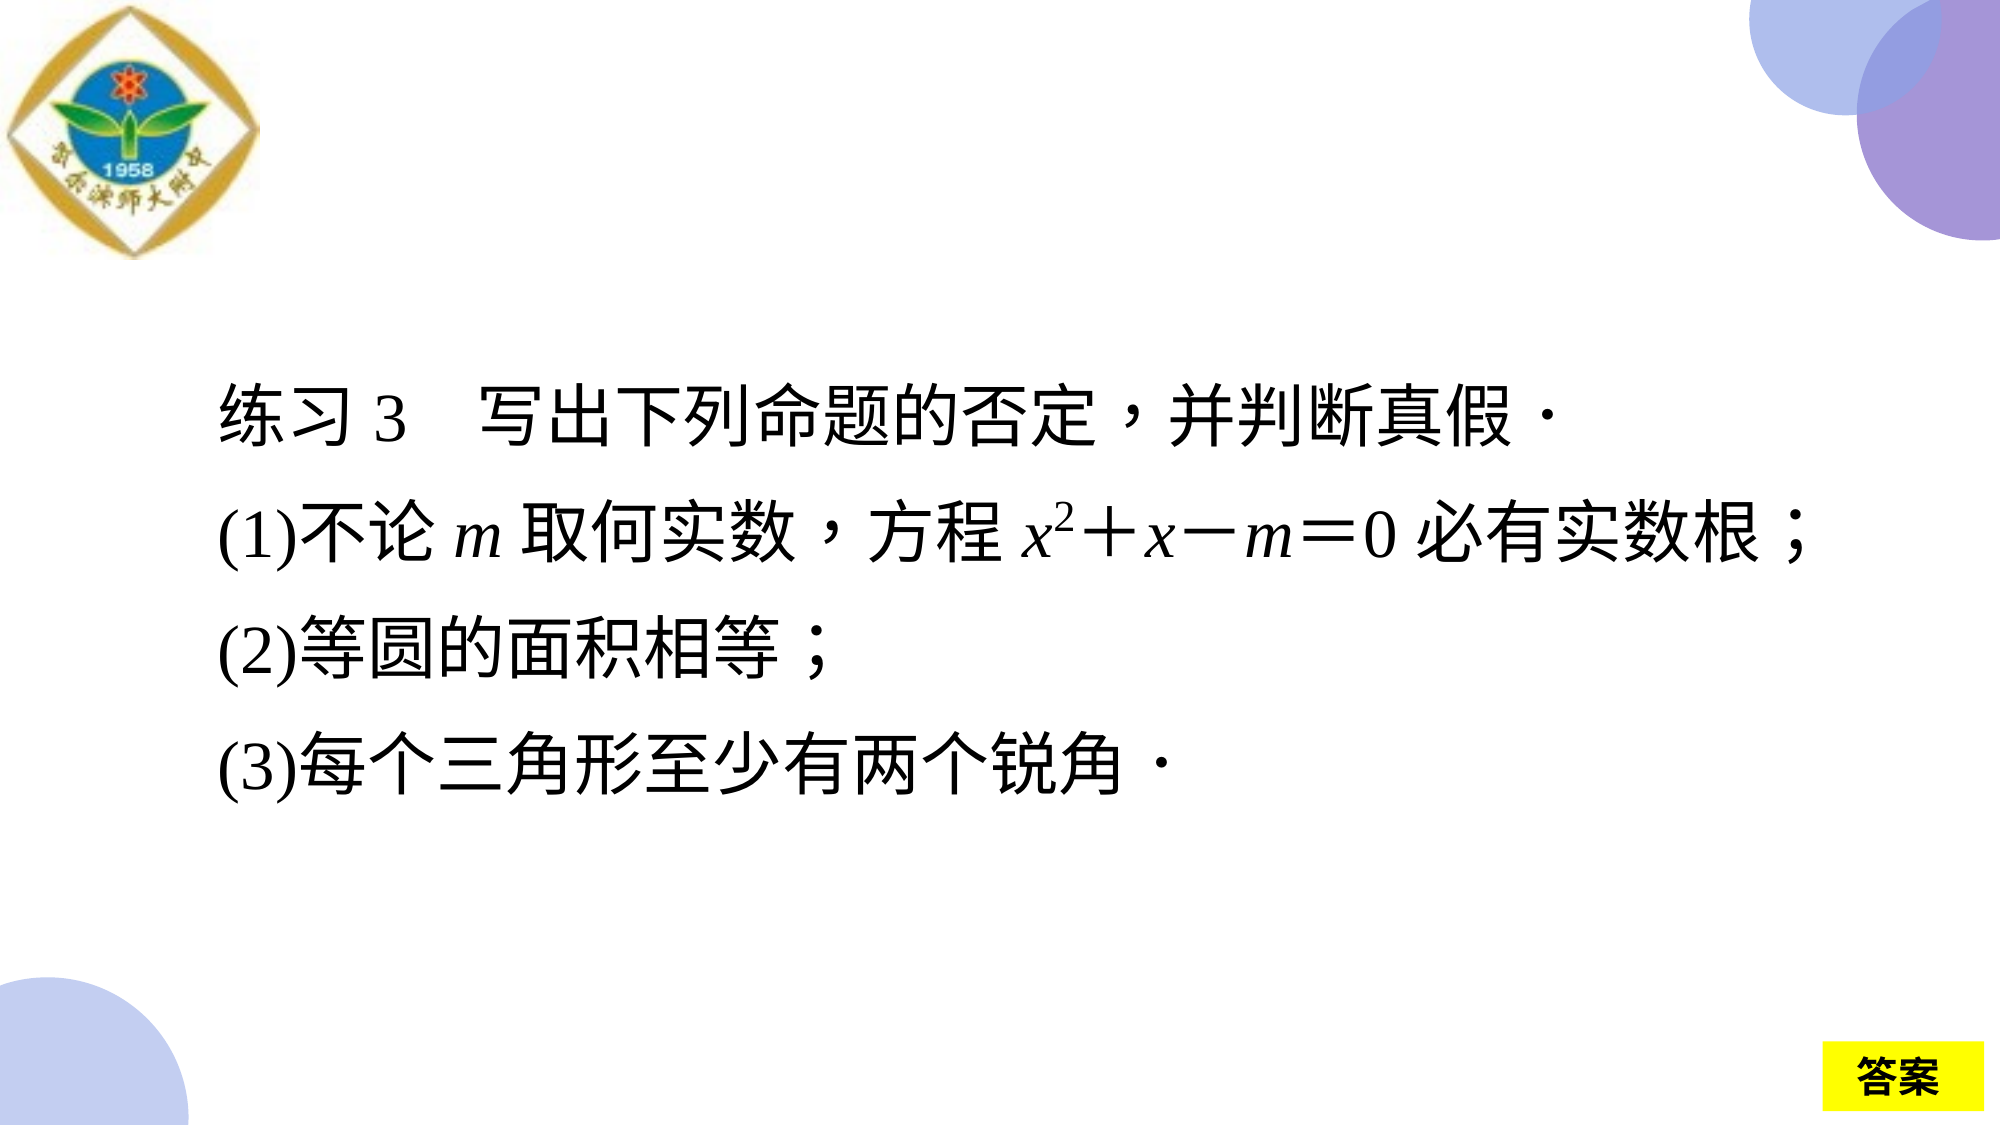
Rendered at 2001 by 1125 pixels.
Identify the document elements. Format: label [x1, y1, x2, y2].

text_box [78, 268, 2000, 1082]
text_box [1822, 1041, 1985, 1112]
picture [0, 0, 260, 260]
